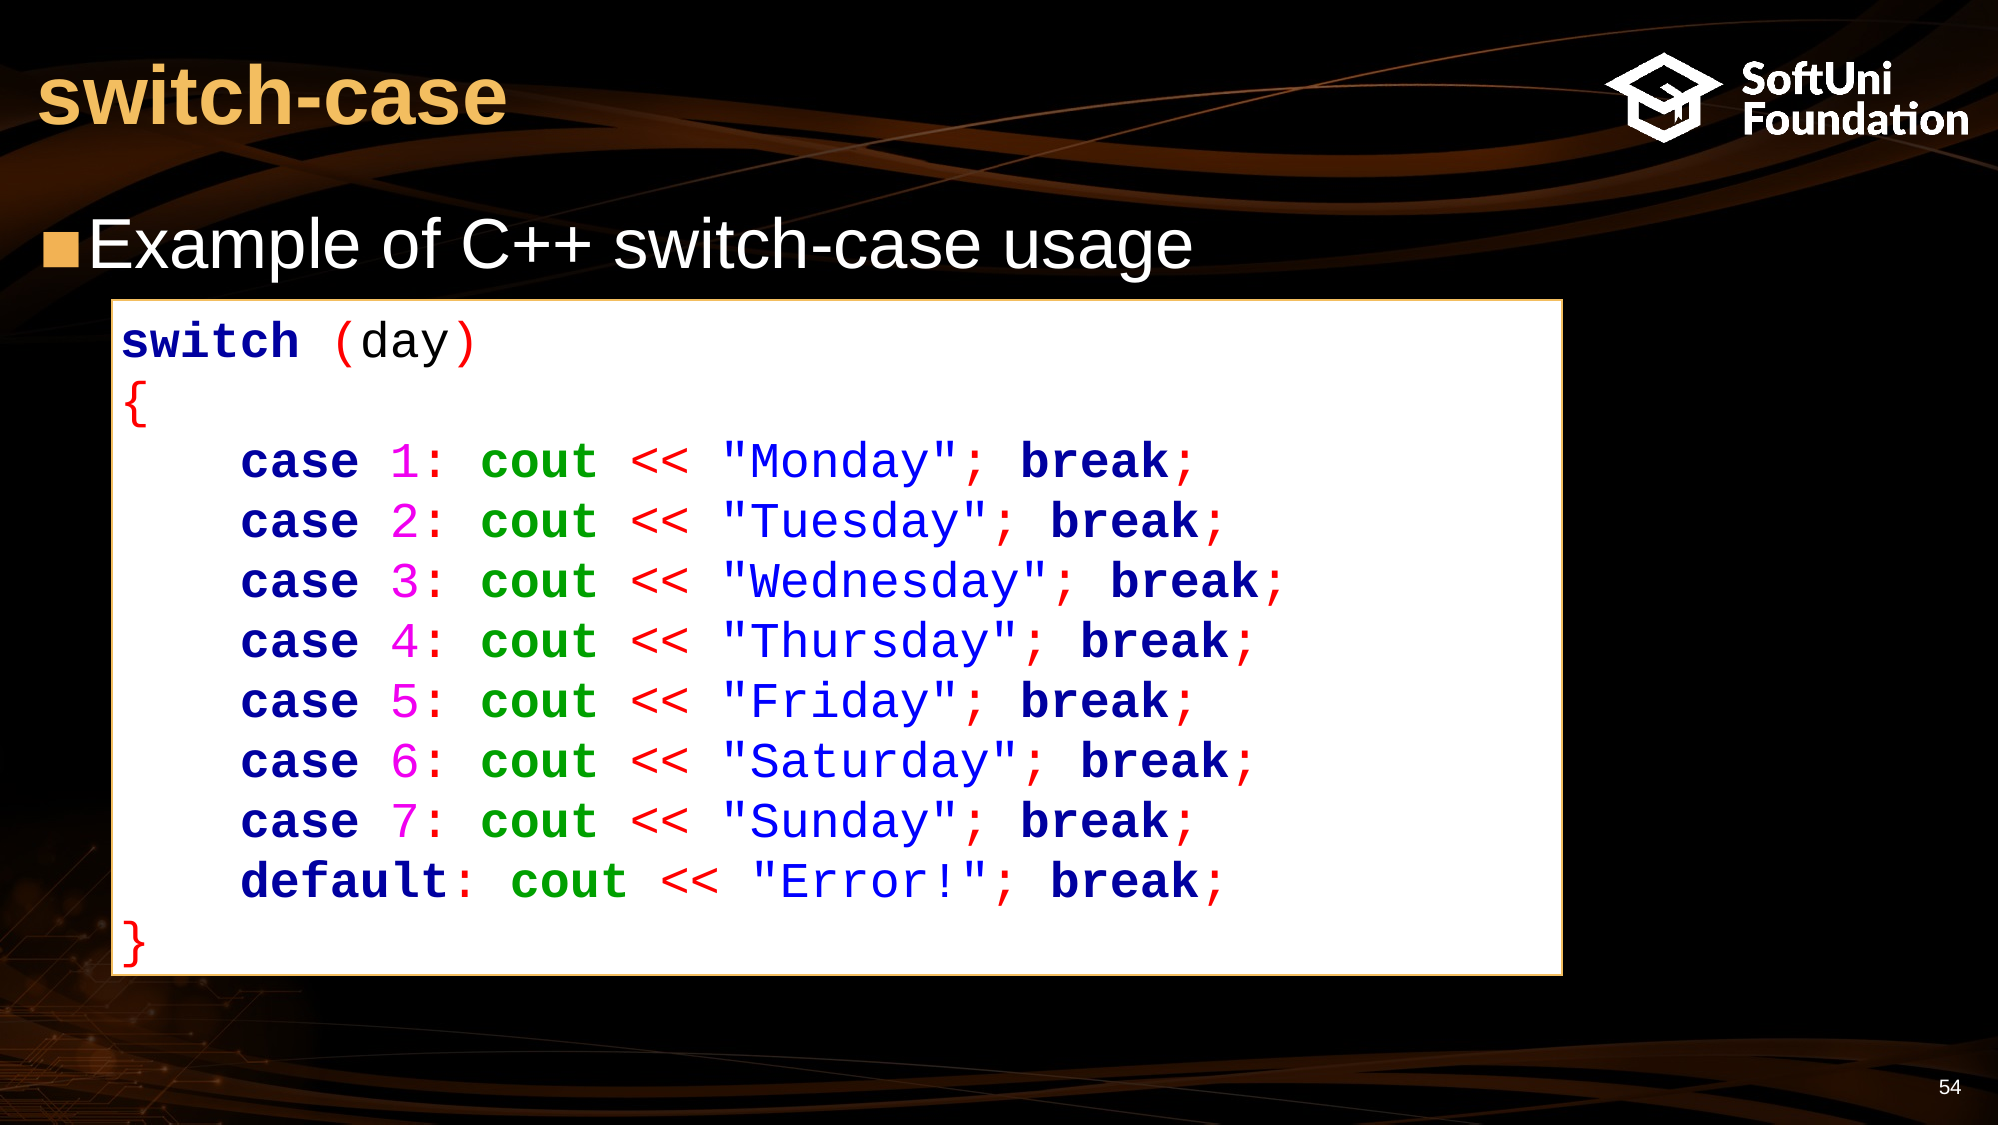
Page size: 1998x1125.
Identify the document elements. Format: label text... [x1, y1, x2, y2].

picture [0, 0, 1998, 1125]
title switch-case [30, 6, 1603, 190]
list Example of C++ switch-case usage [30, 188, 1969, 1104]
text_box switch (day) { case 1: cout << "Monday"; break; case 2: cout << "Tuesday"; break; case 3: cout << "Wednesday"; break; case 4: cout << "Thursday"; break; case 5: cout << "Friday"; break; case 6: cout << "Saturday"; break; case 7: cout << "Sunday"; break; default: cout << "Error!"; break; } [112, 299, 1563, 975]
